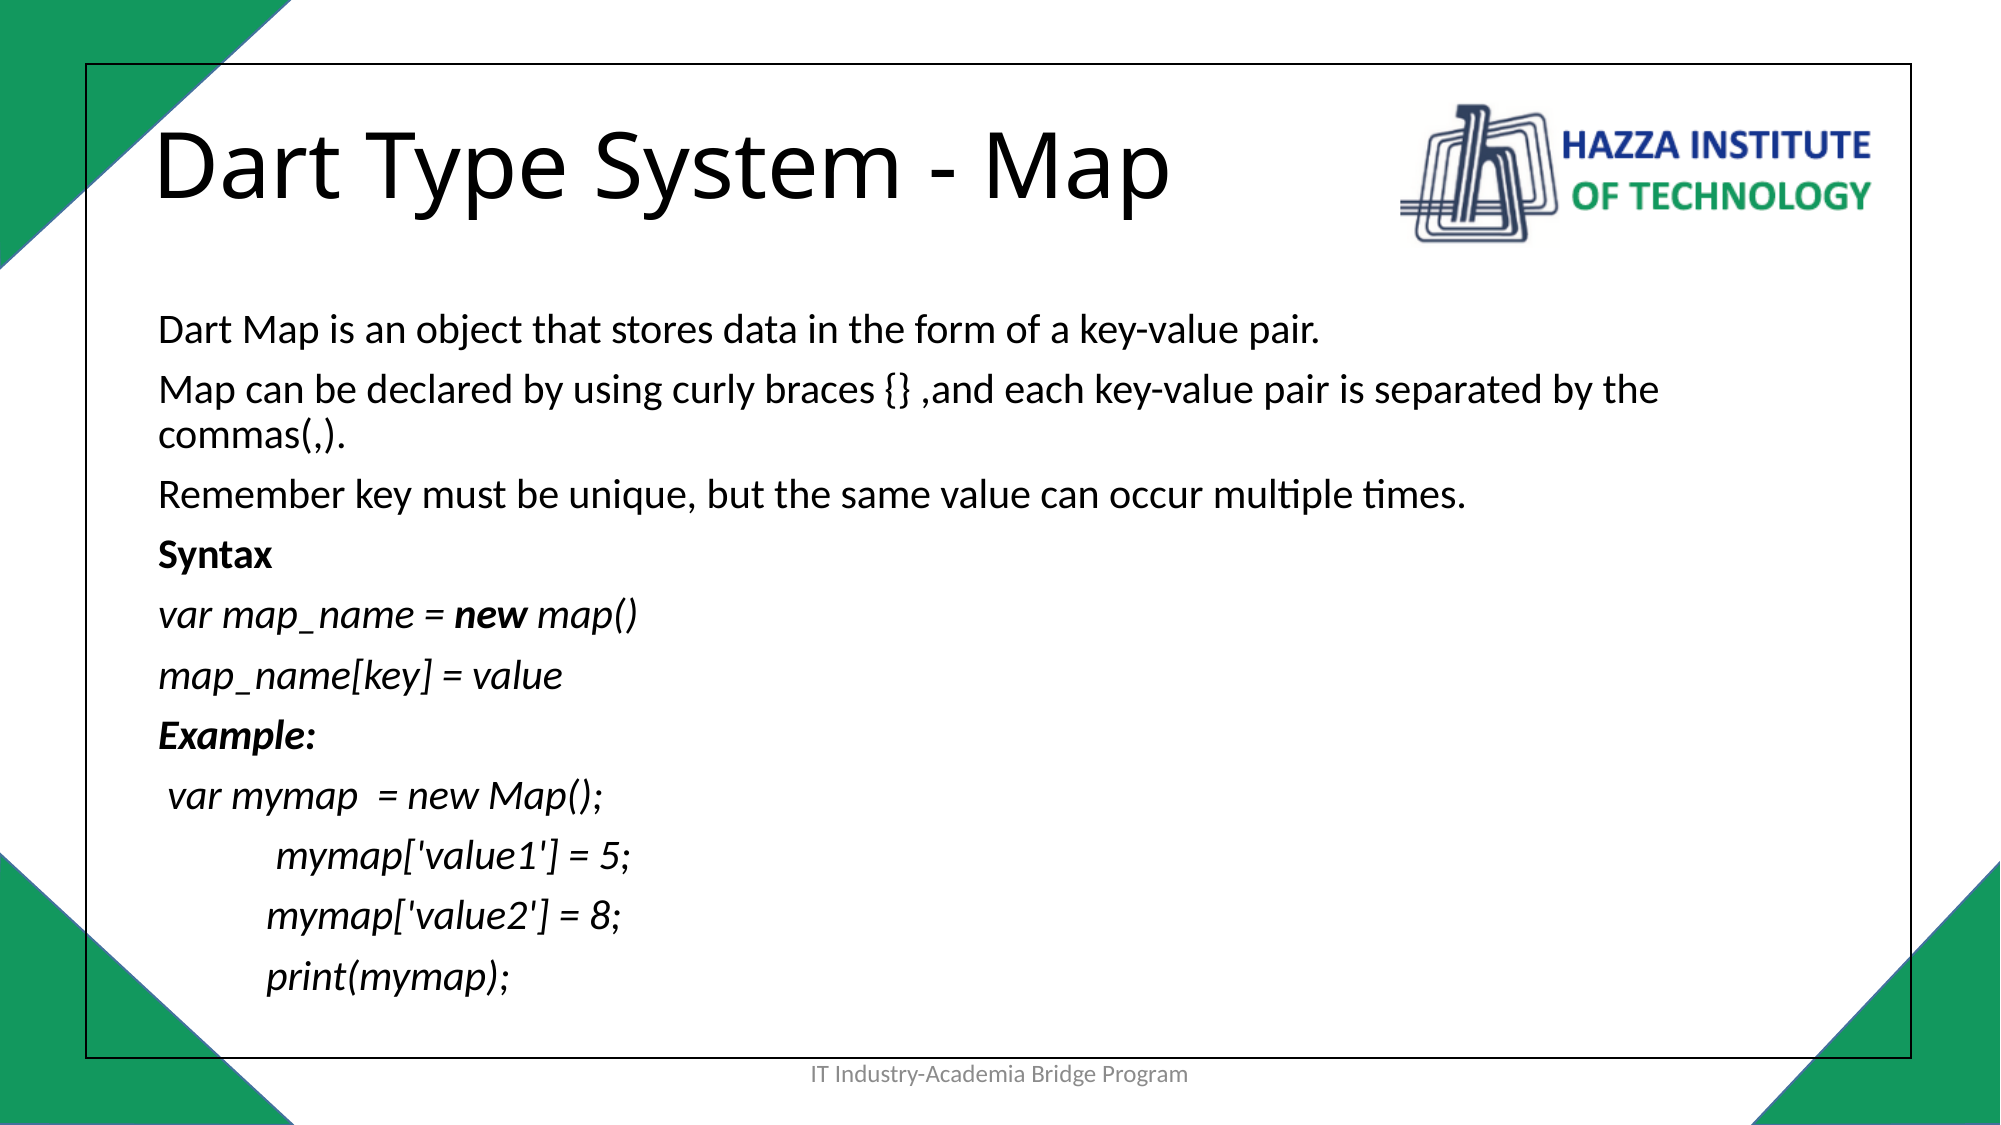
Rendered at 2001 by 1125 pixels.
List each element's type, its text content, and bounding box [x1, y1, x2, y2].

footer IT Industry-Academia Bridge Program [662, 1042, 1338, 1103]
text_box [85, 63, 1912, 1059]
title Dart Type System - Map [137, 59, 1863, 278]
list Dart Map is an object that stores data in the form of a key-value pair. Map can be declared by using curly braces {} ,and each key-value pair is separated by the commas(,). Remember key must be unique, but the same value can occur multiple times. Syntax var map_name = new map() map_name[key] = value Example: var mymap = new Map(); mymap['value1'] = 5; mymap['value2'] = 8; print(mymap); [137, 299, 1863, 1014]
text_box [0, 0, 292, 270]
picture [1392, 100, 1889, 248]
text_box [0, 852, 295, 1125]
text_box [1750, 860, 2000, 1125]
